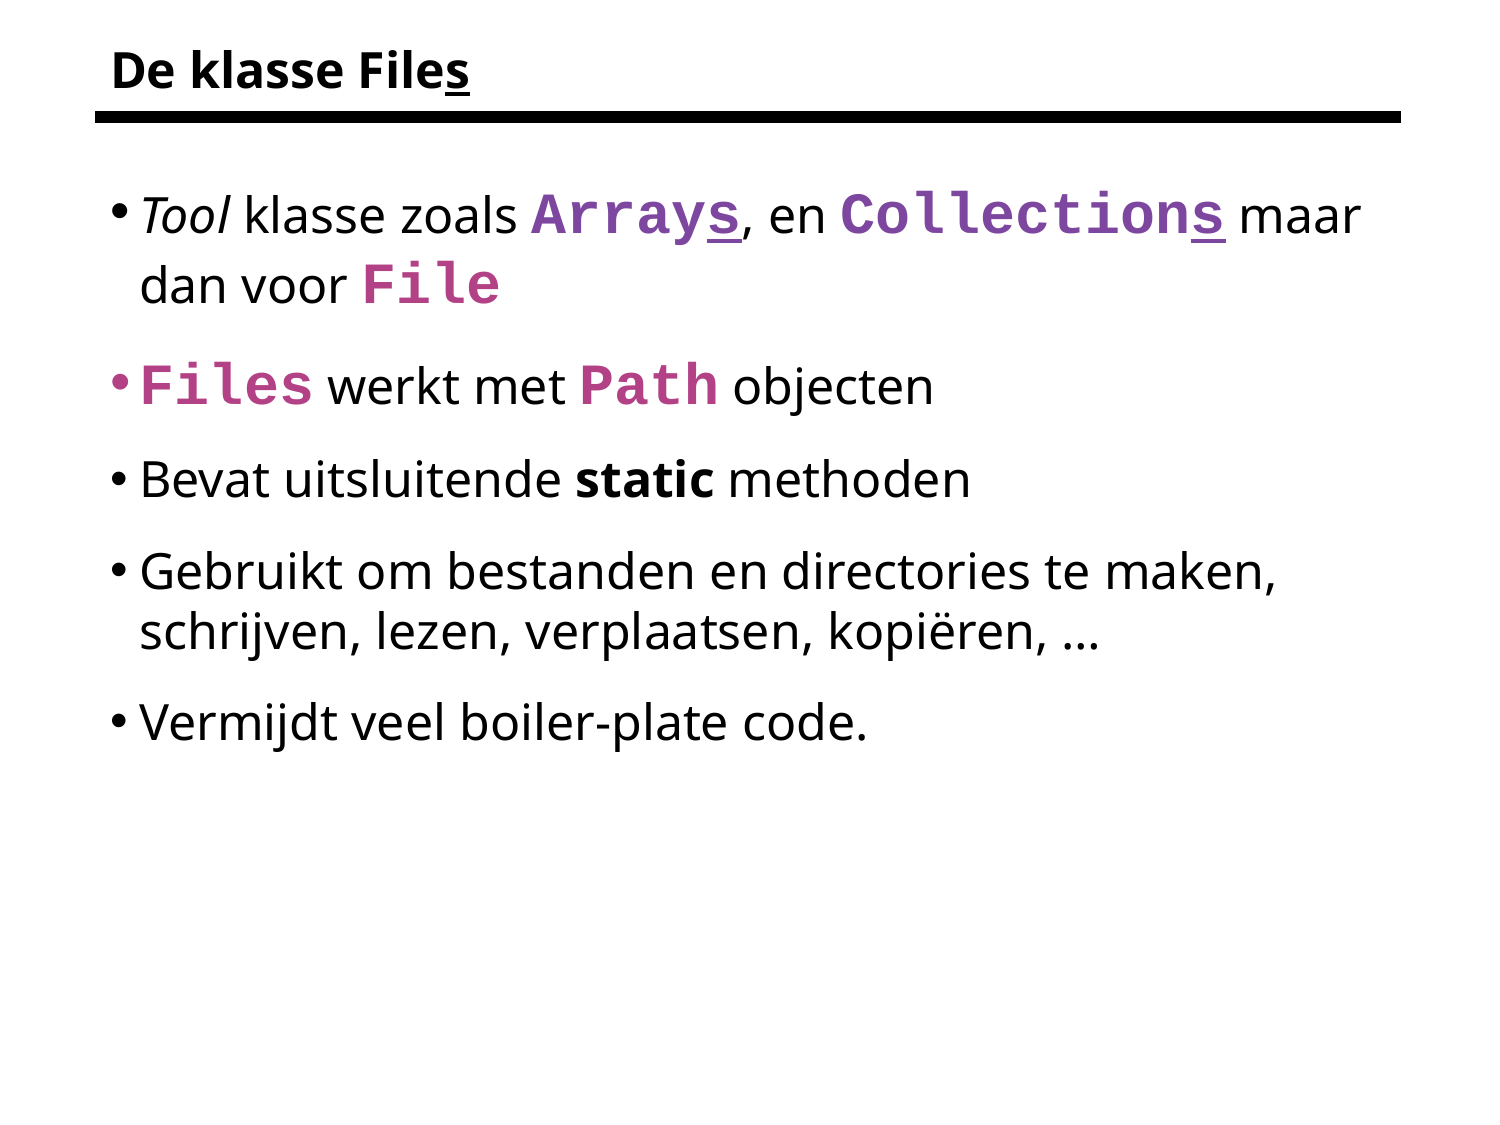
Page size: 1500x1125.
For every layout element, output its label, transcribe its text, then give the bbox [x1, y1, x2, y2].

title De klasse Files [94, 20, 1402, 117]
list Tool klasse zoals Arrays, en Collections maar dan voor File Files werkt met Path objecten Bevat uitsluitende static methoden Gebruikt om bestanden en directories te maken, schrijven, lezen, verplaatsen, kopiëren, … Vermijdt veel boiler-plate code. [94, 167, 1402, 960]
